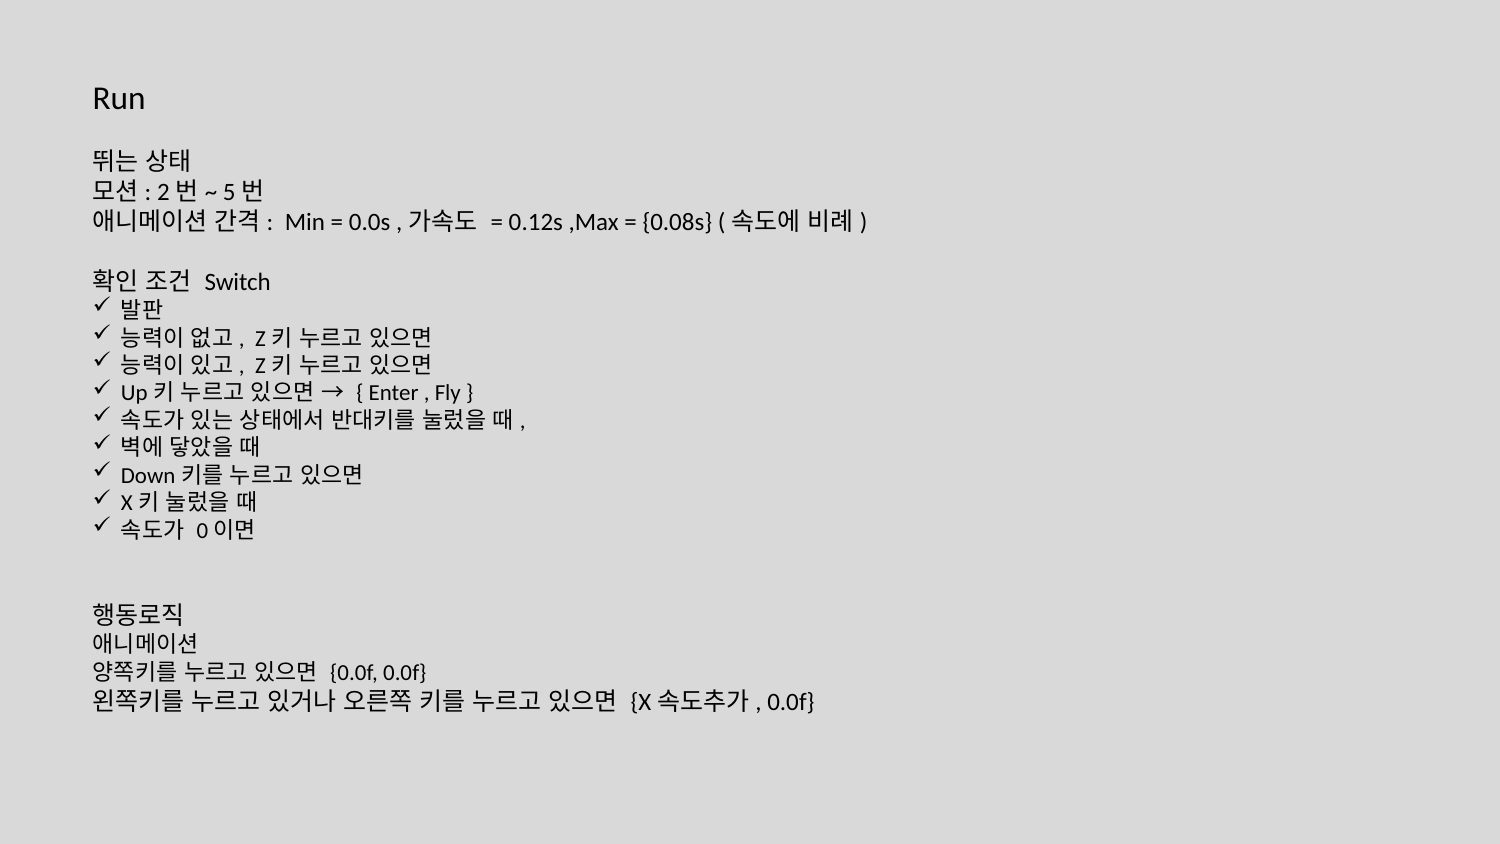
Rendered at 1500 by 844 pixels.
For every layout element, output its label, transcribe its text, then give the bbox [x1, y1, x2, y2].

text_box Run 뛰는 상태 모션: 2번~ 5번 애니메이션 간격: Min = 0.0s ,가속도 = 0.12s ,Max = {0.08s} (속도에 비례) 확인 조건 Switch 발판 능력이 없고, Z키 누르고 있으면 능력이 있고, Z키 누르고 있으면 Up키 누르고 있으면 → { Enter , Fly } 속도가 있는 상태에서 반대키를 눌렀을 때, 벽에 닿았을 때 Down키를 누르고 있으면 X키 눌렀을 때 속도가 0이면 행동로직 애니메이션 양쪽키를 누르고 있으면 {0.0f, 0.0f} 왼쪽키를 누르고 있거나 오른쪽 키를 누르고 있으면 {X속도추가, 0.0f} [77, 68, 1001, 723]
